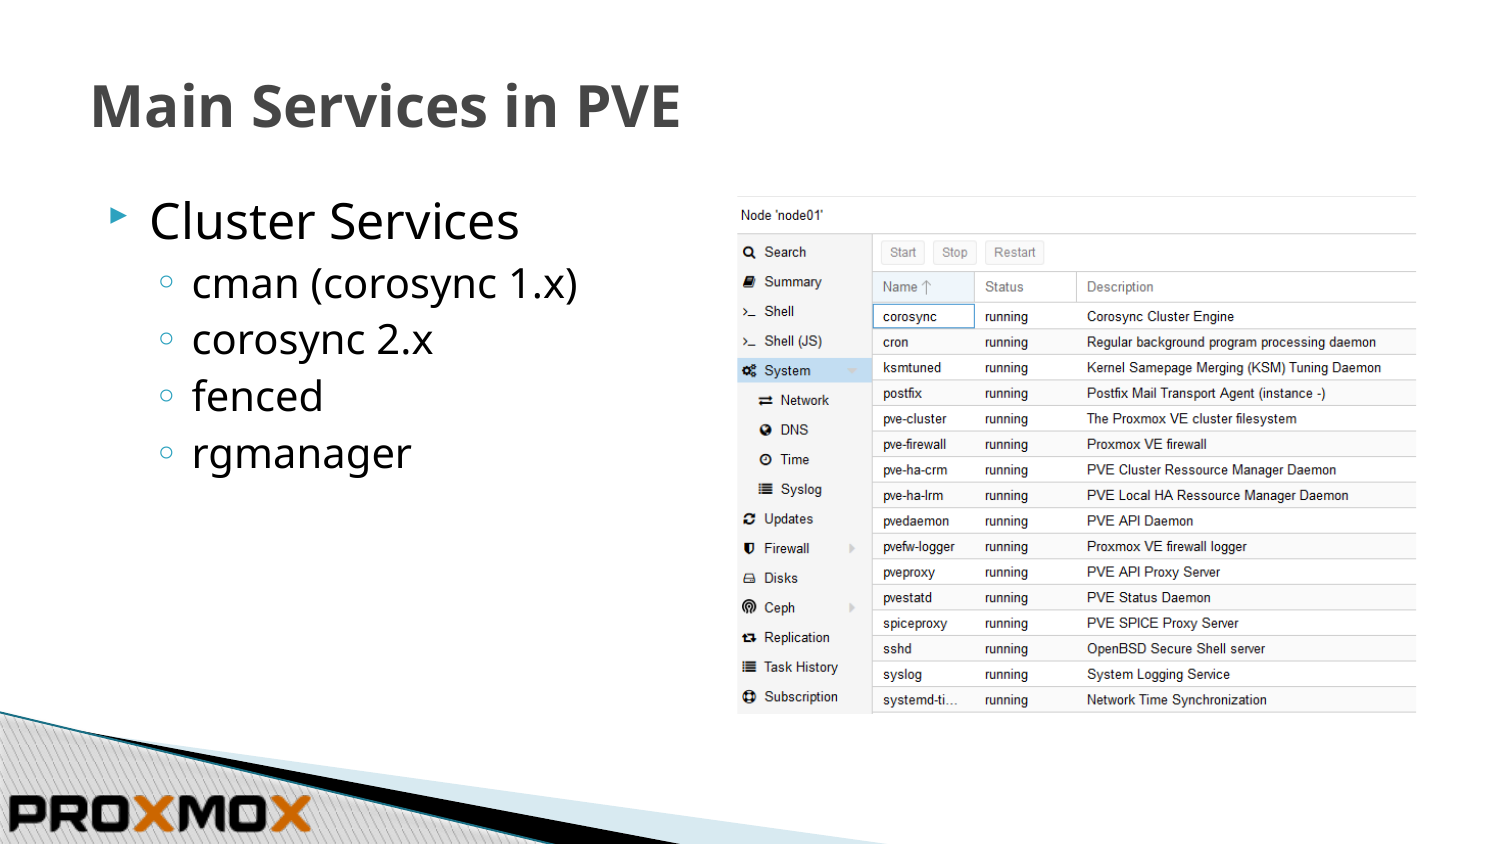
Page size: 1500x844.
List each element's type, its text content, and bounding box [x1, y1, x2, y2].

picture [737, 196, 1417, 714]
title Main Services in PVE [75, 33, 1425, 175]
picture [0, 784, 326, 839]
list Cluster Services cman (corosync 1.x) corosync 2.x fenced rgmanager [75, 182, 1425, 740]
